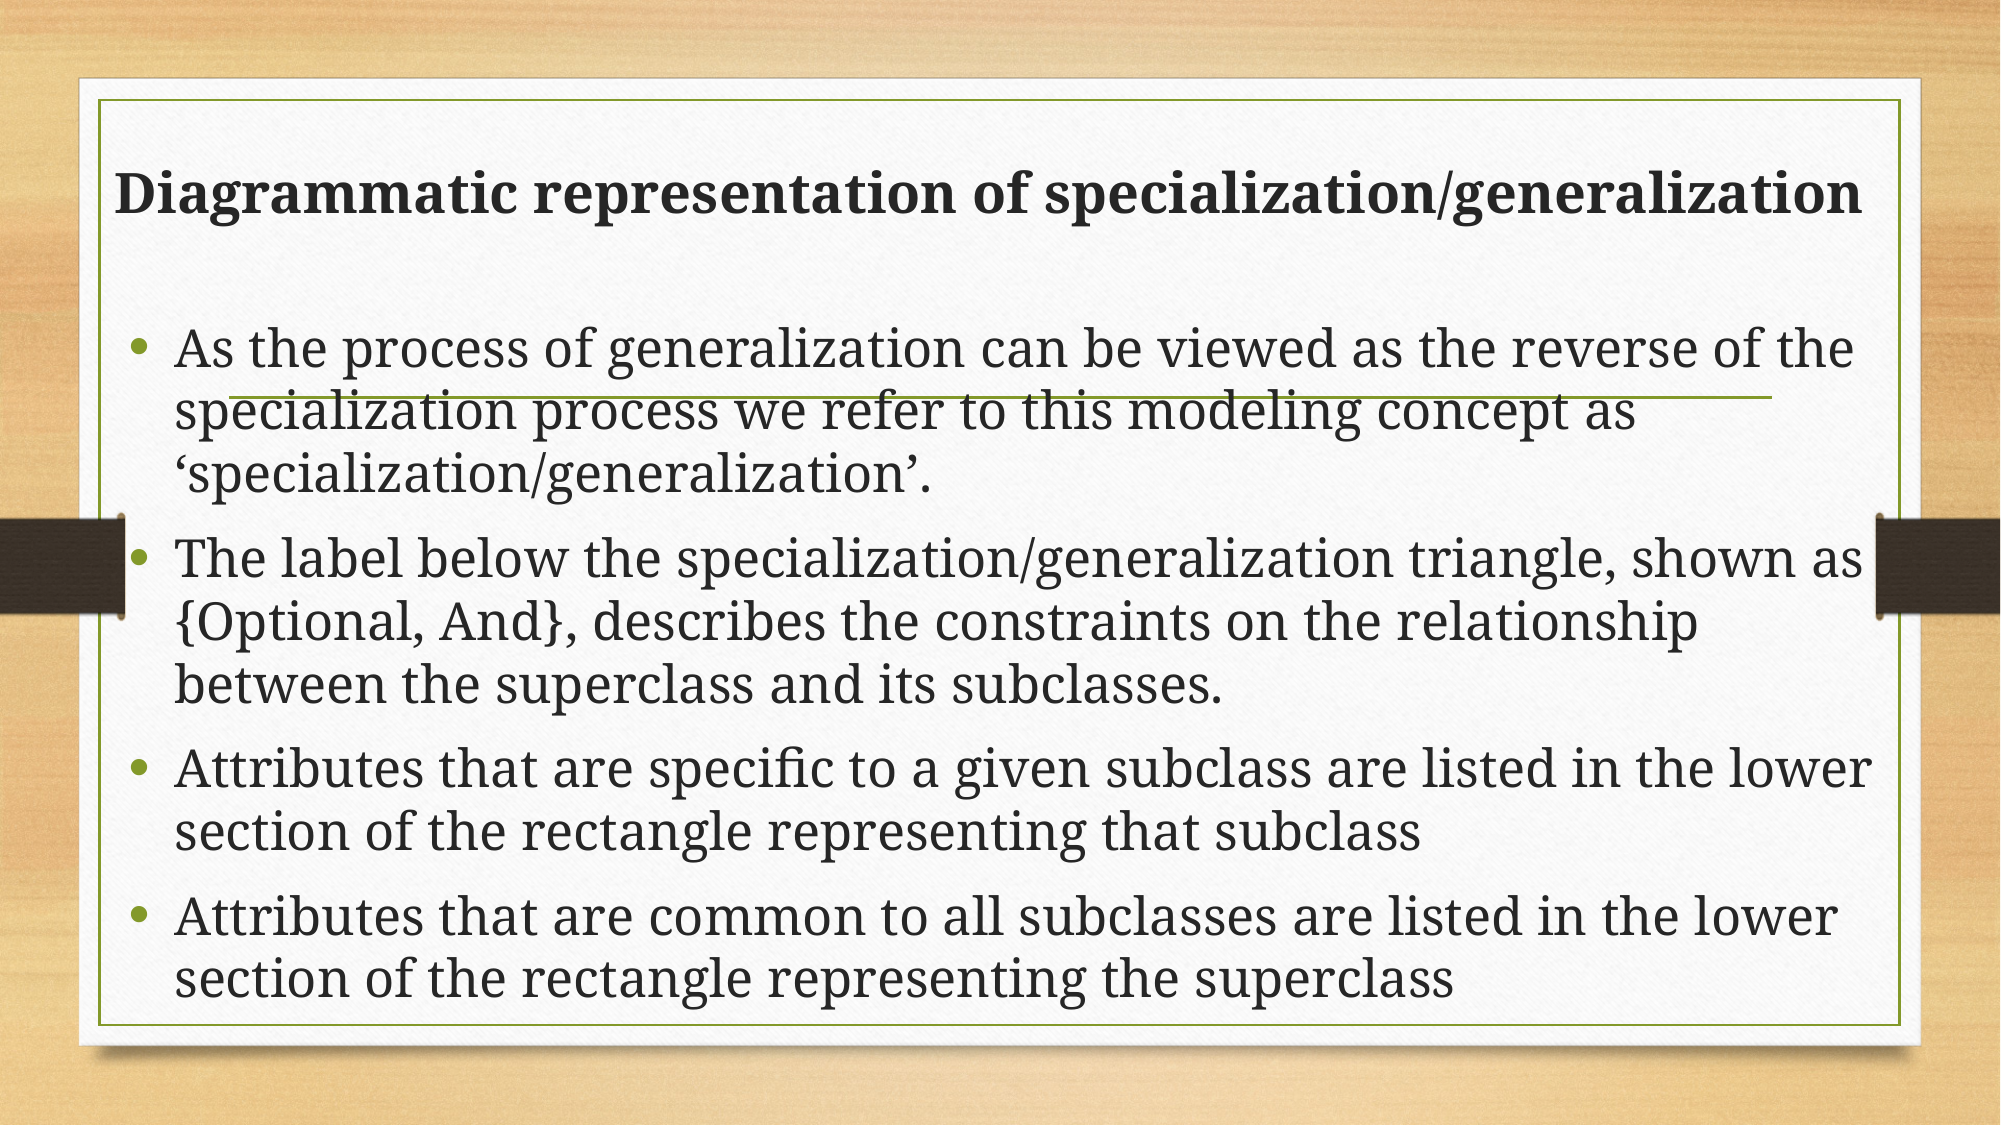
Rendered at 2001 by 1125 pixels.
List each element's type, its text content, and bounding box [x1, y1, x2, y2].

list As the process of generalization can be viewed as the reverse of the specialization process we refer to this modeling concept as ‘specialization/generalization’. The label below the specialization/generalization triangle, shown as {Optional, And}, describes the constraints on the relationship between the superclass and its subclasses. Attributes that are specific to a given subclass are listed in the lower section of the rectangle representing that subclass Attributes that are common to all subclasses are listed in the lower section of the rectangle representing the superclass [113, 307, 1907, 1019]
picture [0, 0, 2001, 1125]
title Diagrammatic representation of specialization/generalization [89, 115, 1907, 334]
